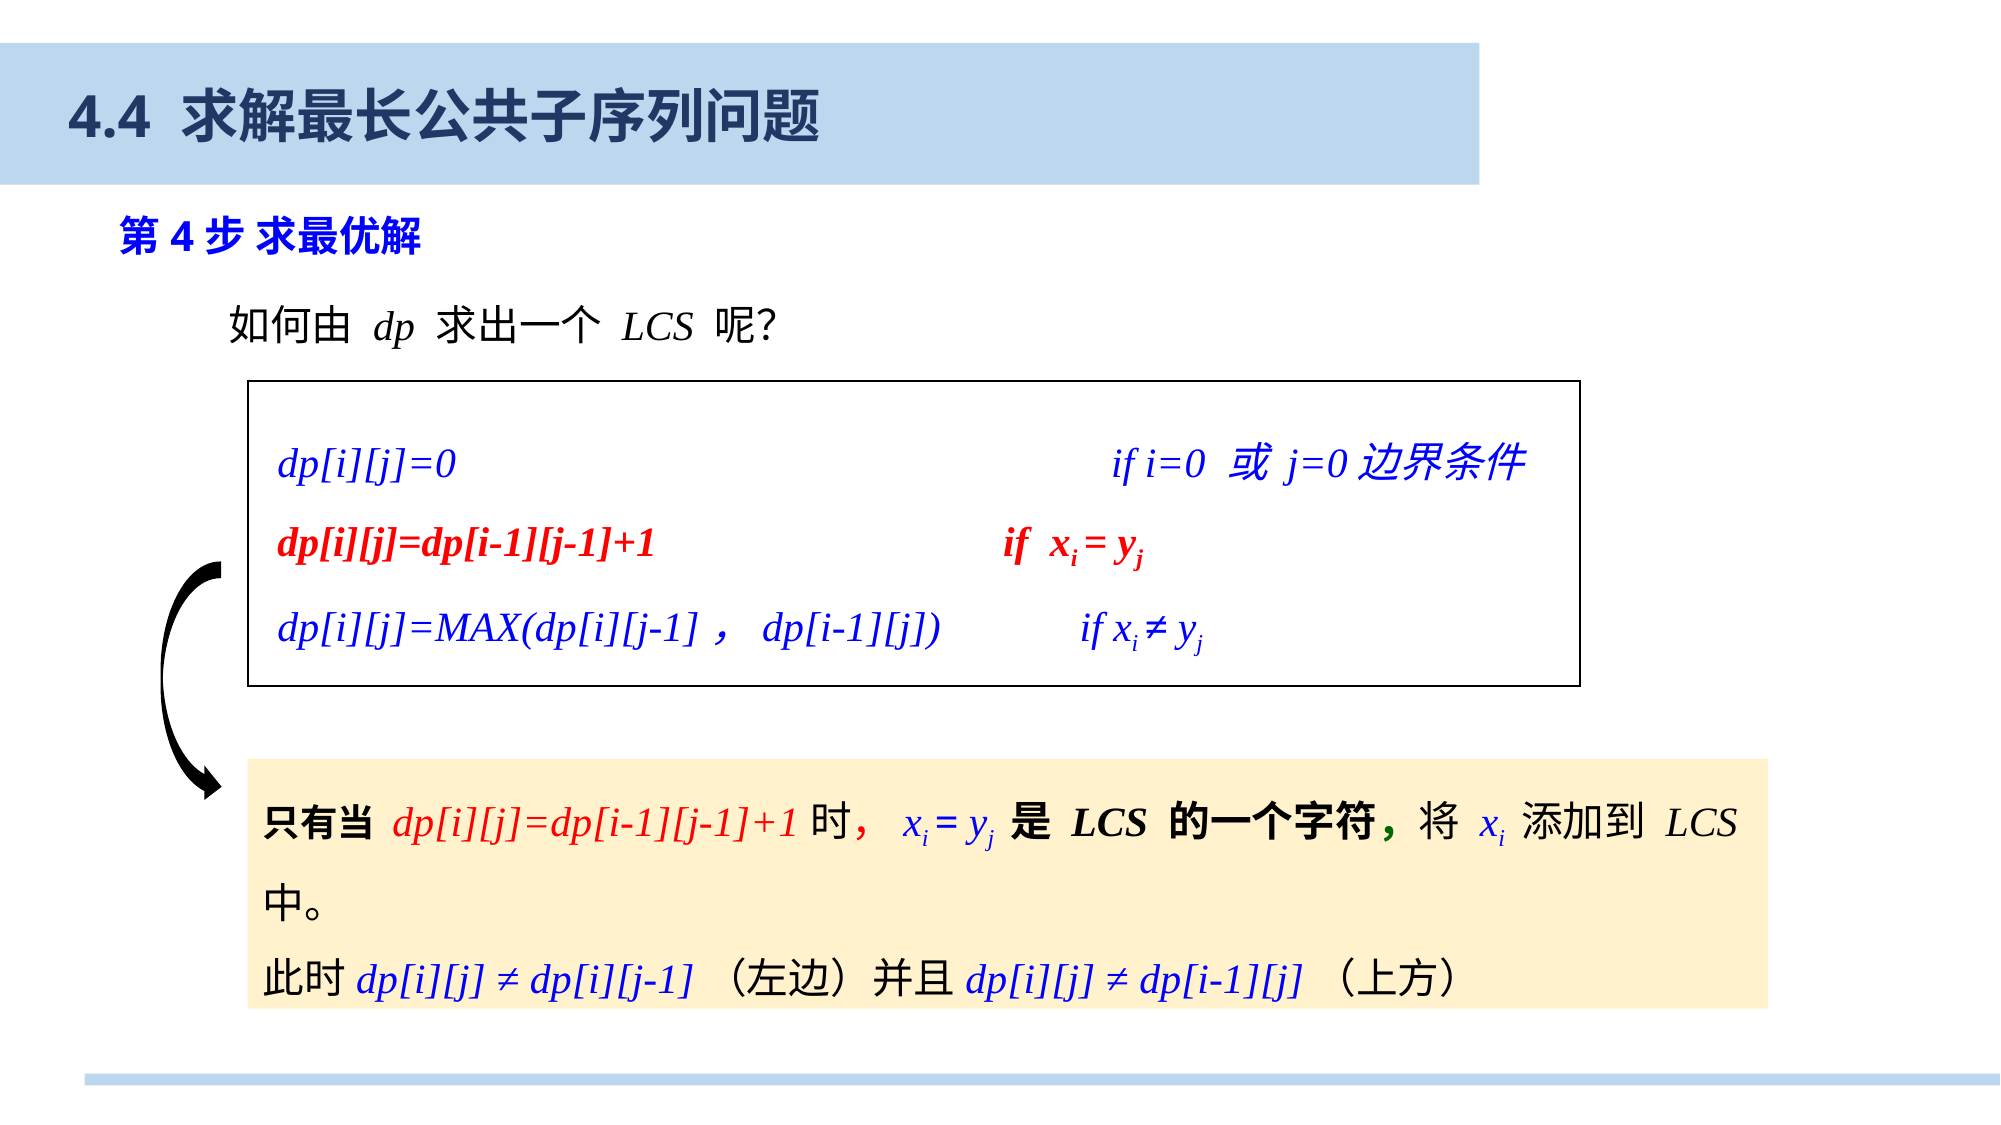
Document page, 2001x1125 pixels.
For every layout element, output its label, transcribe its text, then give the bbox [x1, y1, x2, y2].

list 4.4 求解最长公共子序列问题 [0, 42, 1480, 185]
table_cell [168, 564, 219, 629]
text_box dp[i][j]=0 if i=0 或 j=0边界条件 dp[i][j]=dp[i-1][j-1]+1 if xi = yj dp[i][j]=MAX(dp[i][j-1]，dp[i-1][j]) if xi ≠ yj [247, 380, 1581, 687]
text_box 只有当 dp[i][j]=dp[i-1][j-1]+1时，xi = yj 是 LCS 的一个字符，将 xi 添加到 LCS中。 此时dp[i][j] ≠ dp[i][j-1]（左边）并且dp[i][j] ≠ dp[i-1][j]（上方） [247, 758, 1768, 1009]
text_box 第4步 求最优解 [103, 202, 438, 267]
text_box 如何由 dp 求出一个 LCS 呢？ [190, 291, 836, 357]
text_box [160, 561, 222, 800]
